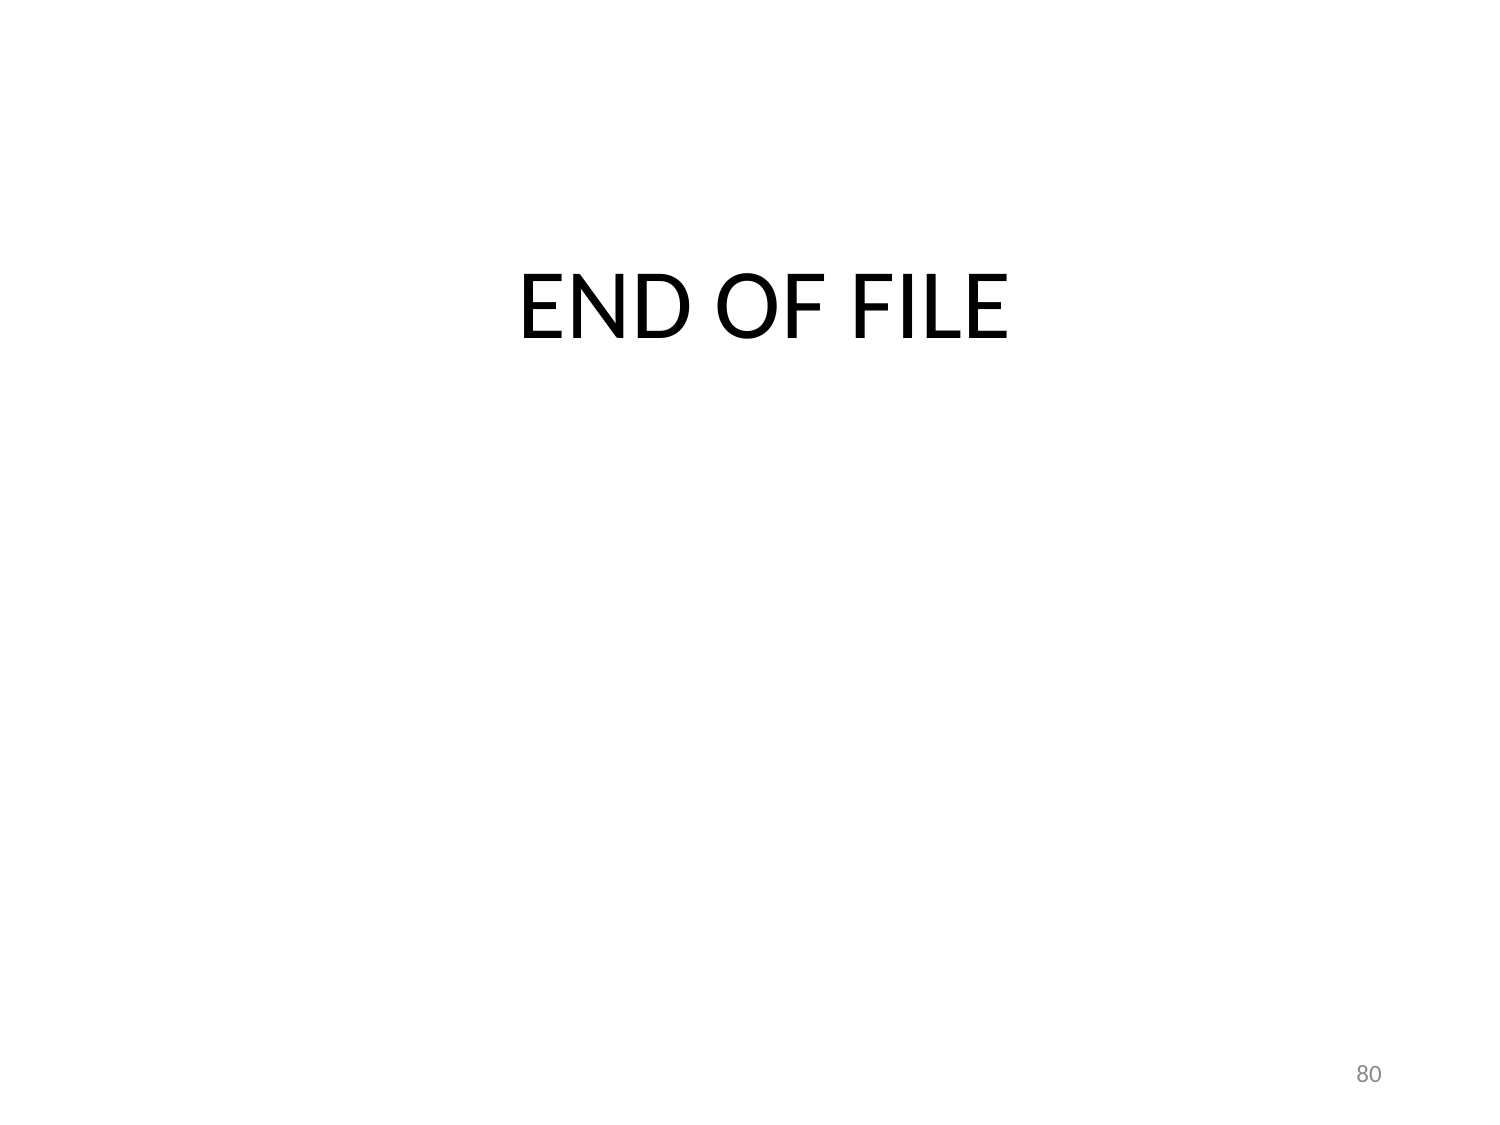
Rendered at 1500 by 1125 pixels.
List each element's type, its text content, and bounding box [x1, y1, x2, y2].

slide_number 80 [1059, 1042, 1397, 1103]
text_box END OF FILE [255, 231, 1274, 366]
